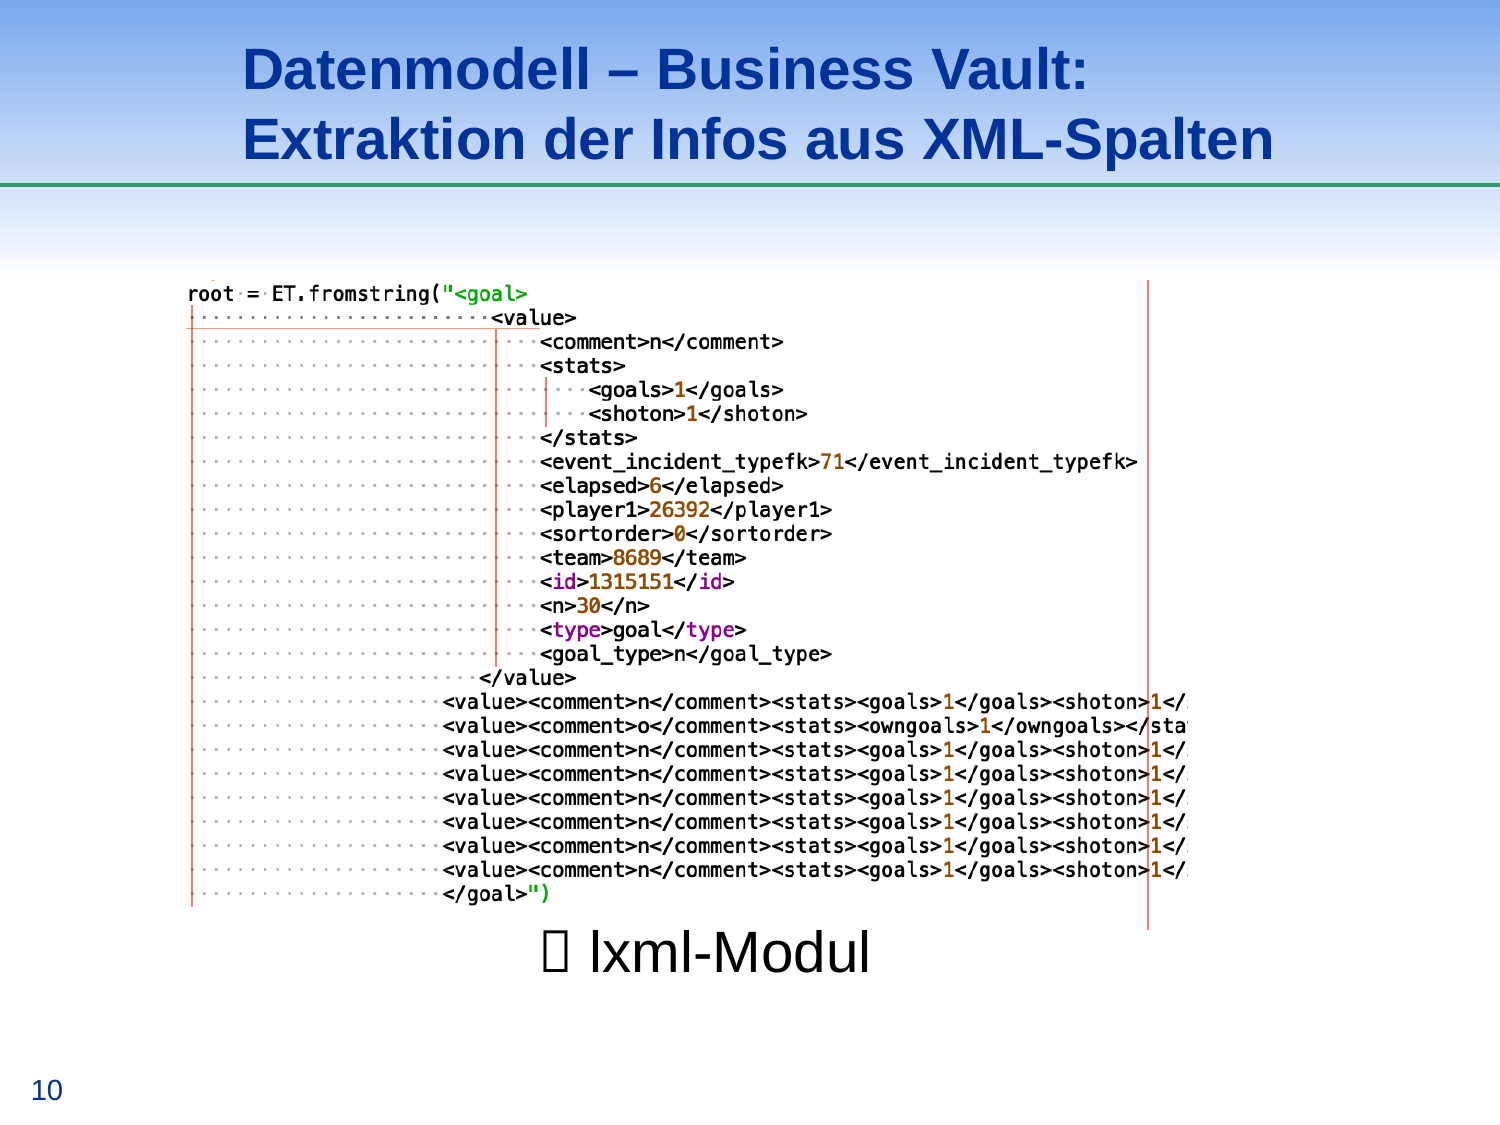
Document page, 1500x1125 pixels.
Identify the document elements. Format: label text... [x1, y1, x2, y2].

title Datenmodell – Business Vault: Extraktion der Infos aus XML-Spalten [242, 31, 1418, 231]
list  lxml-Modul [88, 255, 1425, 1059]
slide_number 10 [15, 1063, 125, 1125]
picture [181, 279, 1188, 930]
